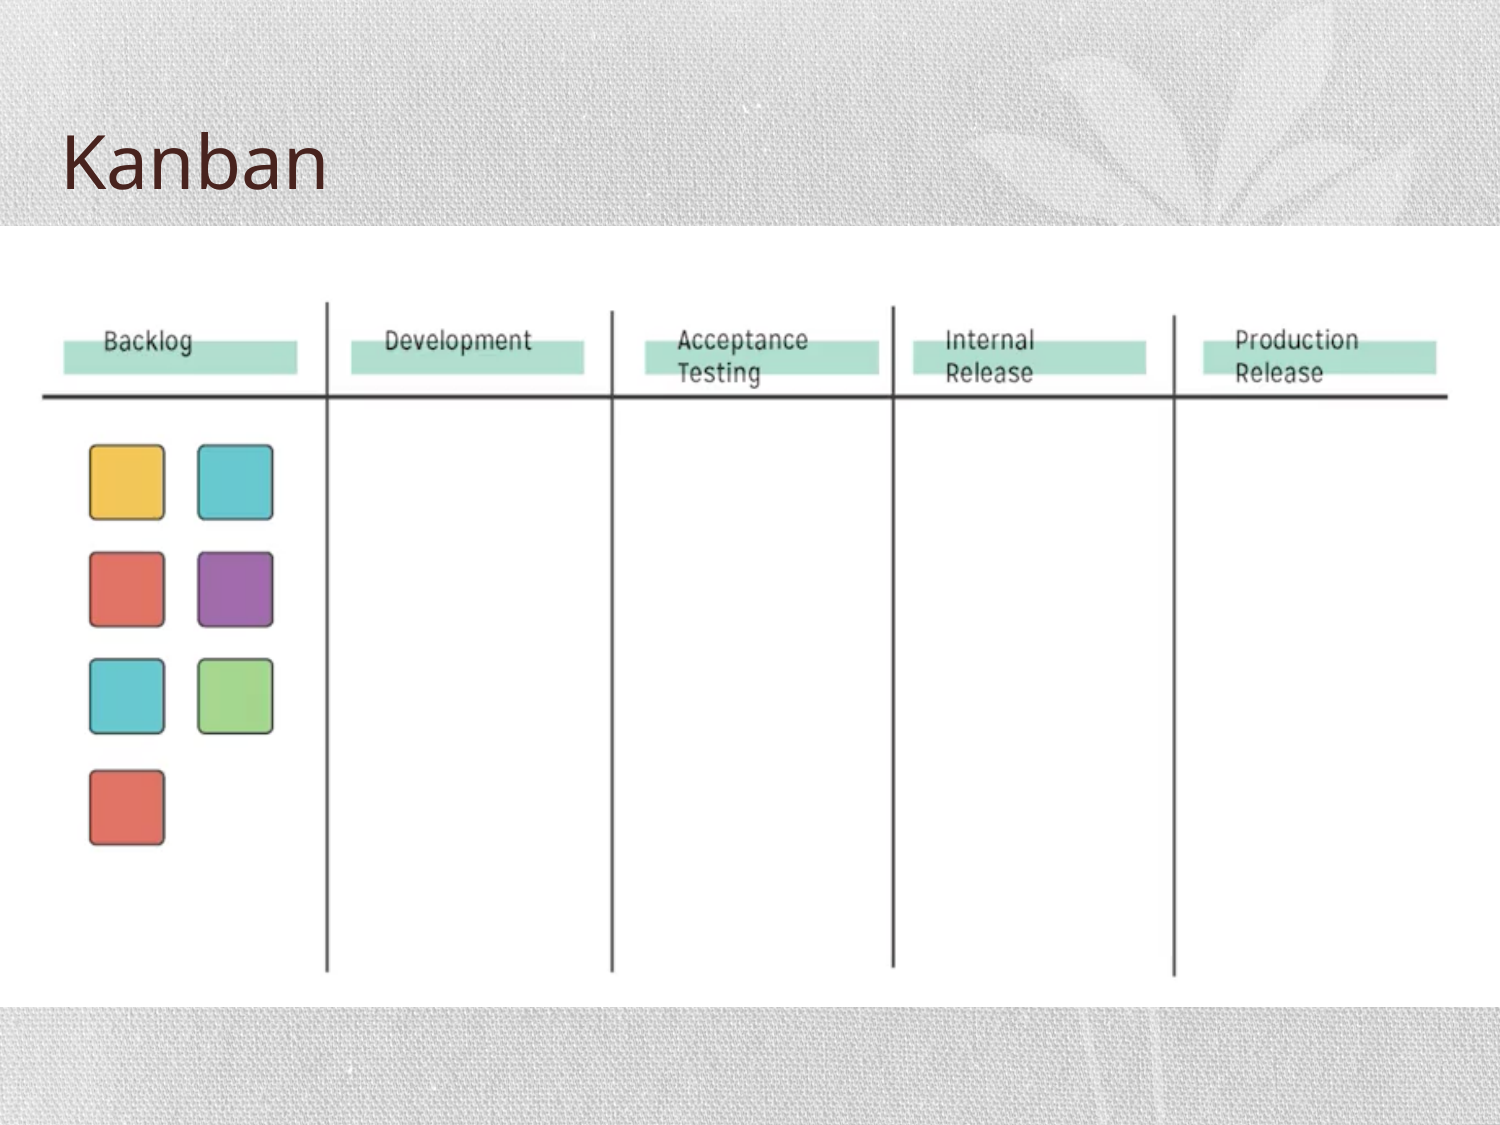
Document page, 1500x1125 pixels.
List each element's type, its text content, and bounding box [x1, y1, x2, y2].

title Kanban [45, 37, 1455, 213]
picture [0, 226, 1500, 1007]
